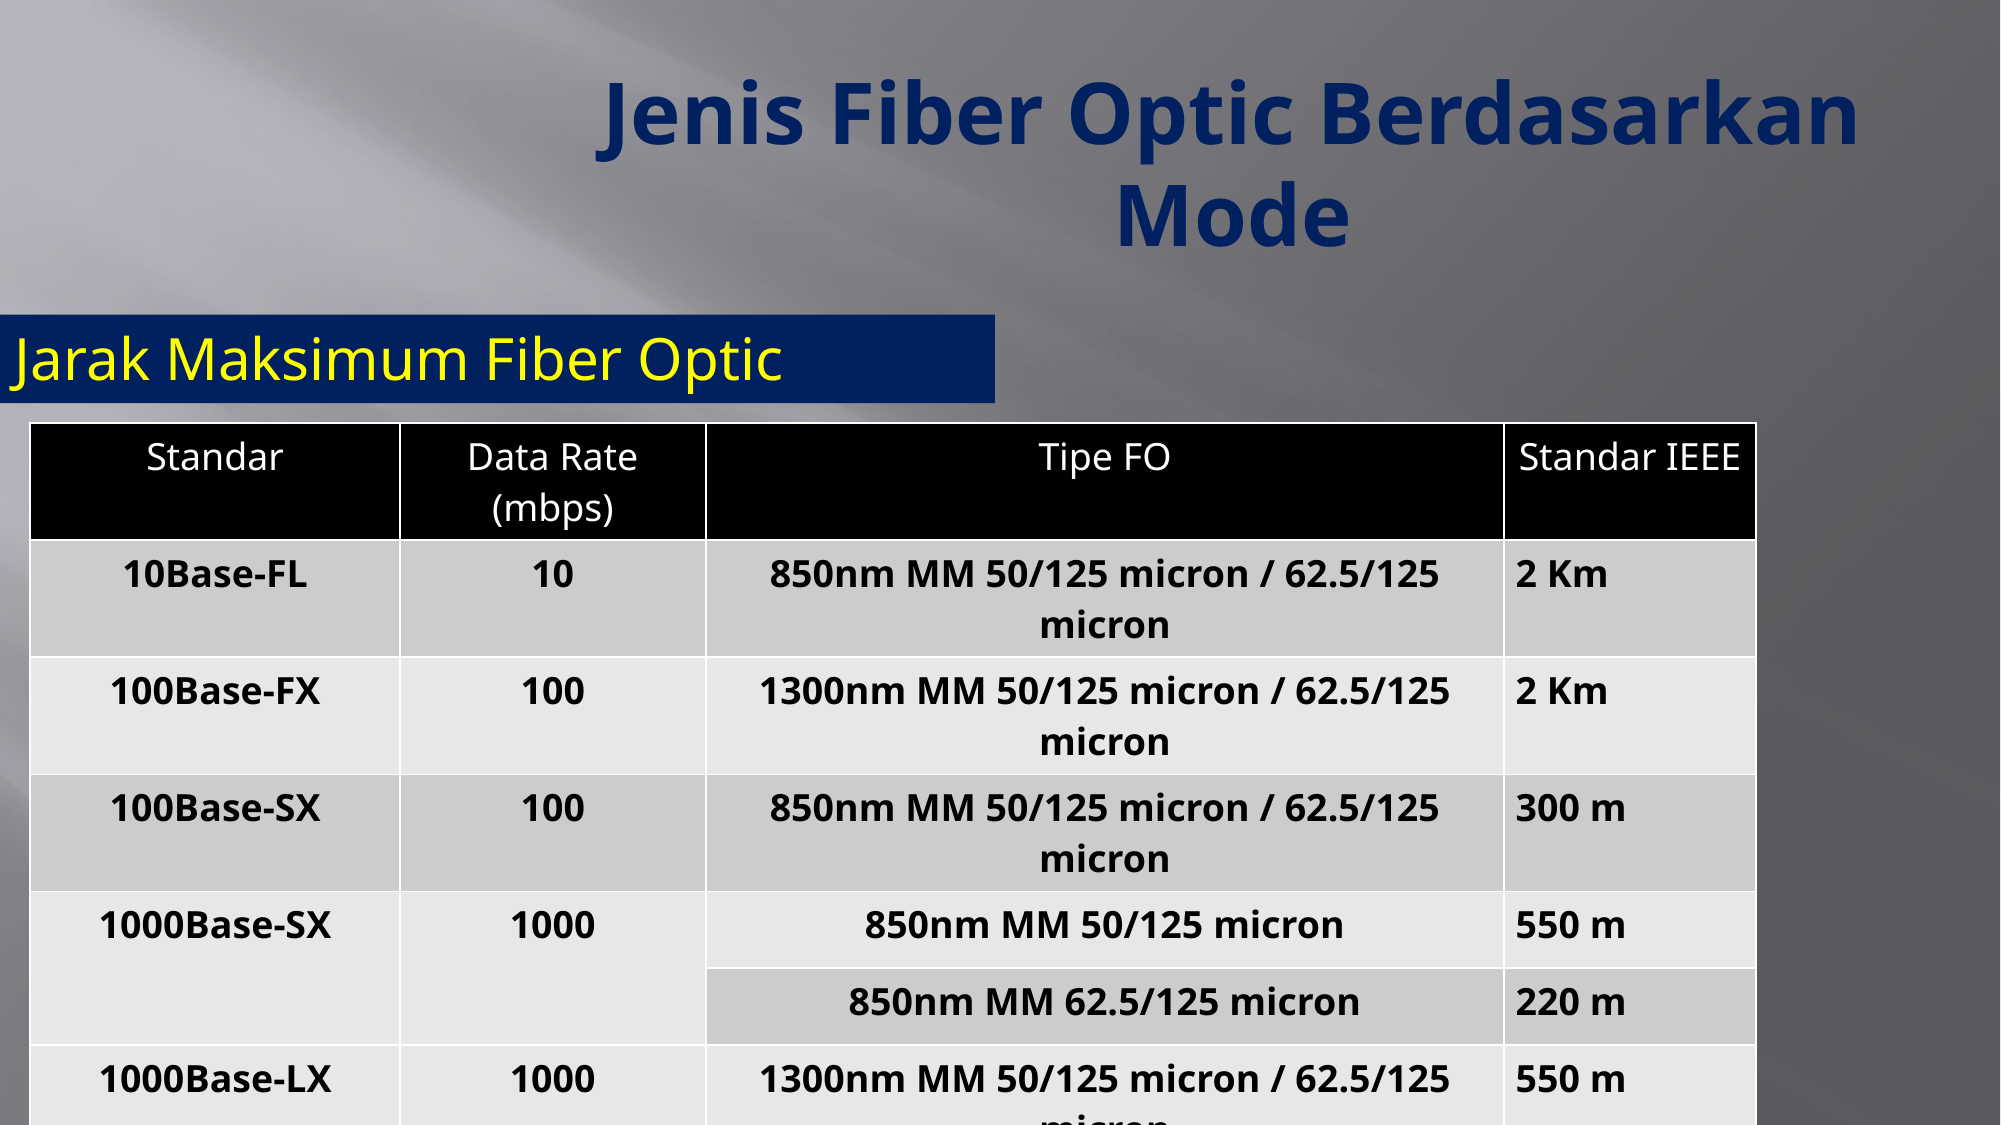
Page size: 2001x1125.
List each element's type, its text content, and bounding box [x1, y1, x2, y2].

table_cell 850nm MM 62.5/125 micron [707, 969, 1503, 1044]
table_cell 10 [401, 541, 705, 656]
table_cell 220 m [1505, 969, 1755, 1044]
table_cell 2 Km [1505, 541, 1755, 656]
table_cell 1000Base-SX [31, 892, 399, 1044]
table_header Standar IEEE [1505, 424, 1755, 539]
table_cell 550 m [1505, 1046, 1755, 1125]
table_header Tipe FO [707, 424, 1503, 539]
table_cell 1000Base-LX [31, 1046, 399, 1125]
table_cell 1300nm MM 50/125 micron / 62.5/125 micron [707, 1046, 1503, 1125]
table_cell 100Base-FX [31, 658, 399, 774]
table_cell 100Base-SX [31, 775, 399, 891]
list Jarak Maksimum Fiber Optic [0, 314, 995, 404]
title Jenis Fiber Optic Berdasarkan Mode [476, 52, 1990, 271]
table_cell 850nm MM 50/125 micron / 62.5/125 micron [707, 775, 1503, 891]
table_cell 850nm MM 50/125 micron [707, 892, 1503, 967]
table_cell 10Base-FL [31, 541, 399, 656]
table_cell 1000 [401, 1046, 705, 1125]
table_cell 550 m [1505, 892, 1755, 967]
table_cell 300 m [1505, 775, 1755, 891]
table_cell 100 [401, 775, 705, 891]
table_cell 850nm MM 50/125 micron / 62.5/125 micron [707, 541, 1503, 656]
table_header Standar [31, 424, 399, 539]
table_cell 100 [401, 658, 705, 774]
table_cell 1000 [401, 892, 705, 1044]
table_header Data Rate (mbps) [401, 424, 705, 539]
table_cell 2 Km [1505, 658, 1755, 774]
table_cell 1300nm MM 50/125 micron / 62.5/125 micron [707, 658, 1503, 774]
